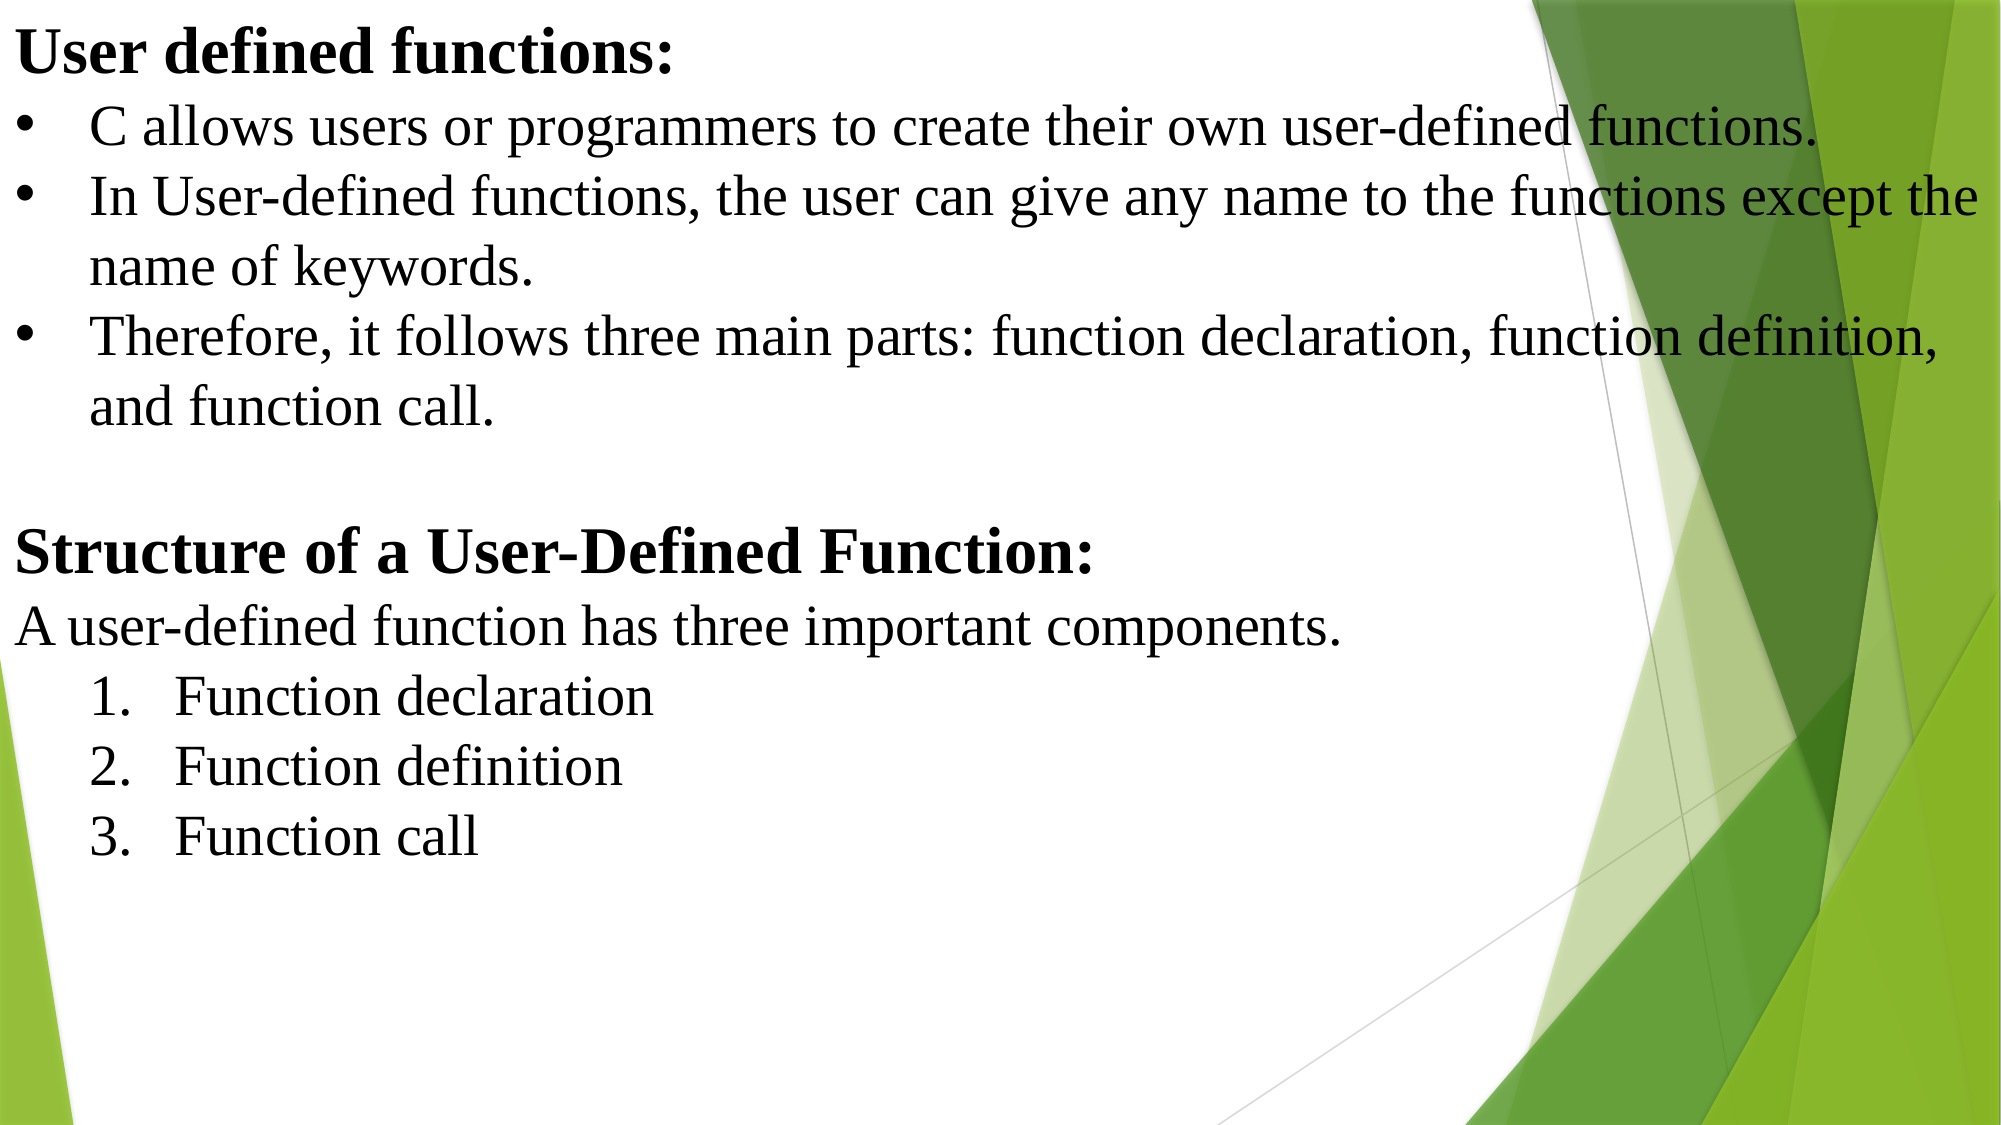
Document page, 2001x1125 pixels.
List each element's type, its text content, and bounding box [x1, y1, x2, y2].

text_box User defined functions: C allows users or programmers to create their own user-defined functions. In User-defined functions, the user can give any name to the functions except the name of keywords. Therefore, it follows three main parts: function declaration, function definition, and function call. Structure of a User-Defined Function: A user-defined function has three important components. Function declaration Function definition Function call [0, 0, 2000, 875]
